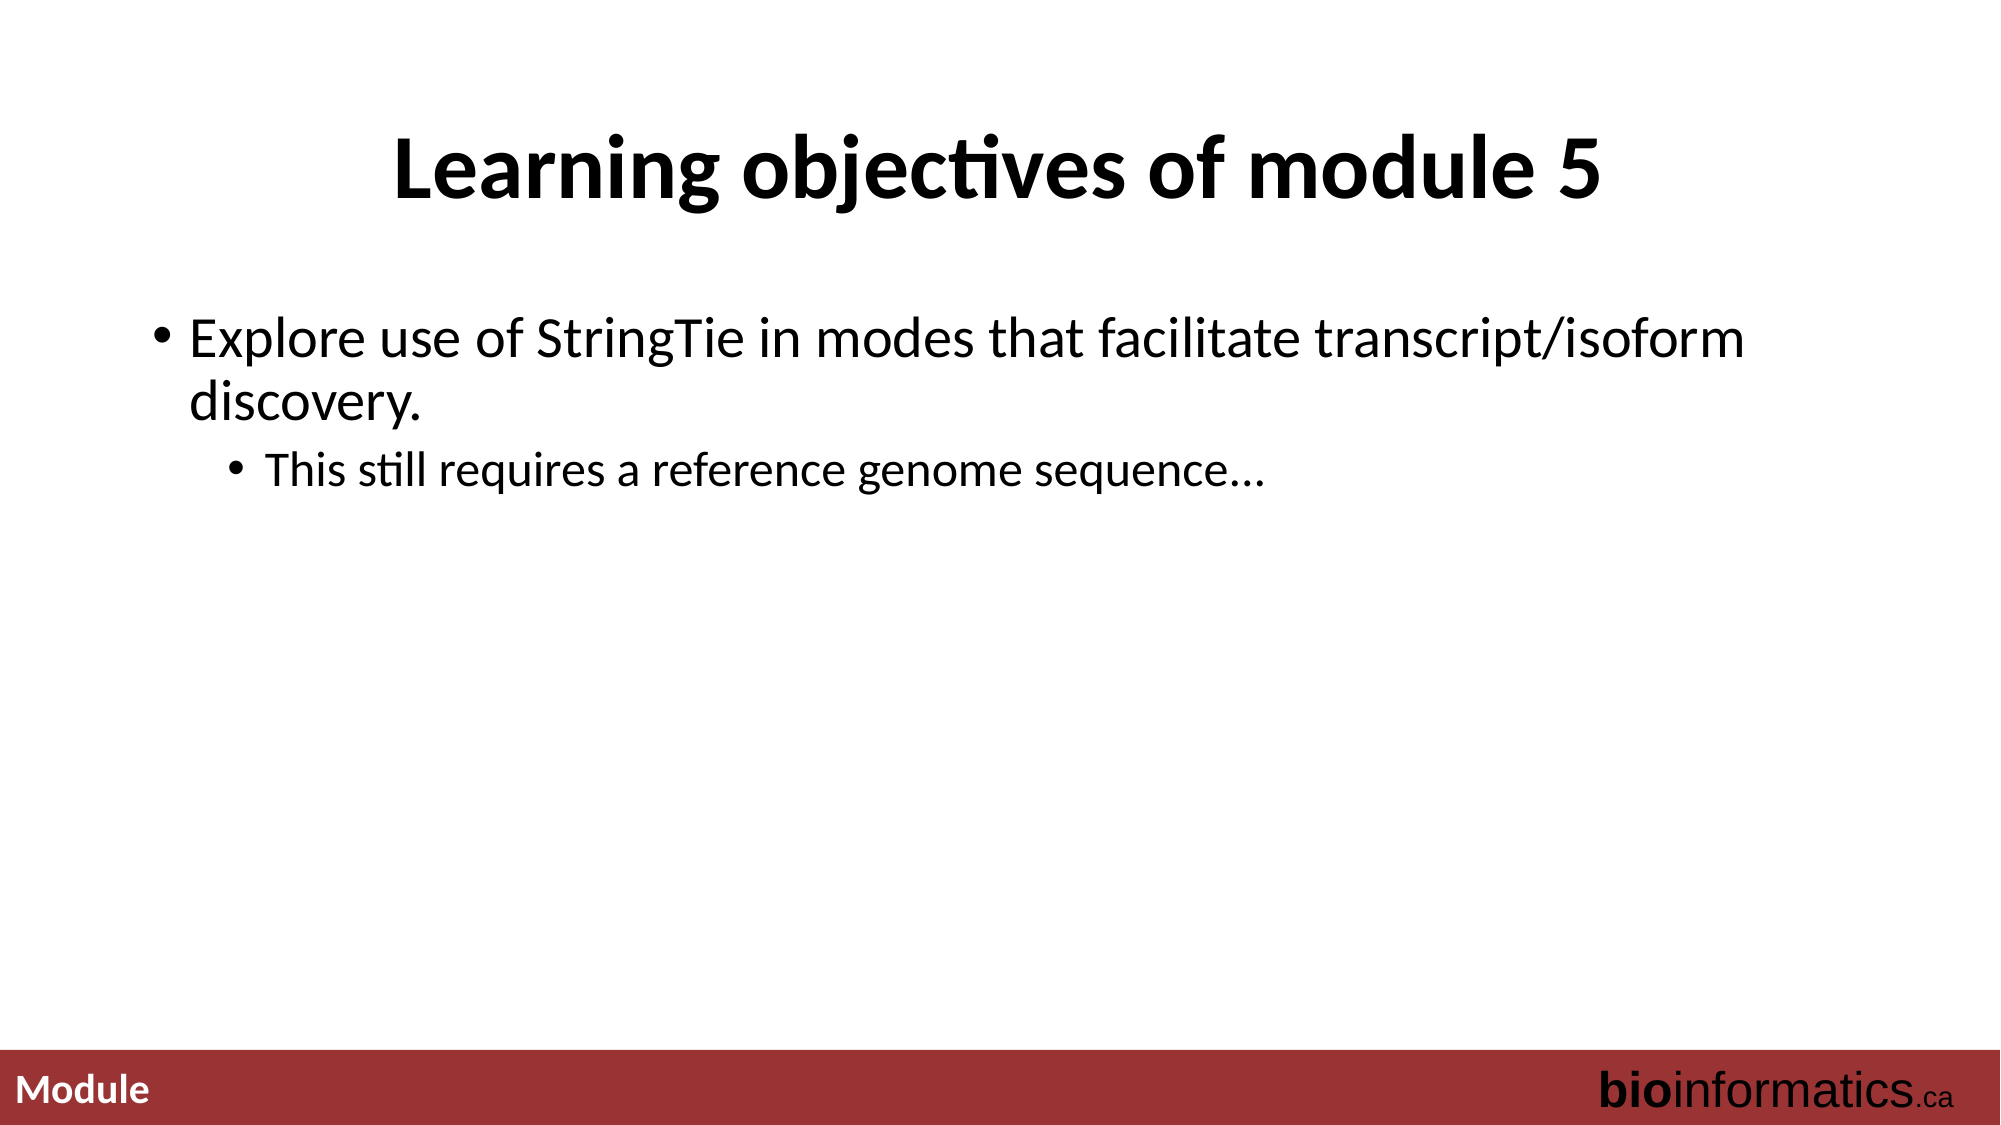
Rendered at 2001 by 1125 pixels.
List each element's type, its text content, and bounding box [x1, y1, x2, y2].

list Explore use of StringTie in modes that facilitate transcript/isoform discovery. This still requires a reference genome sequence... [137, 299, 1863, 1014]
title Learning objectives of module 5 [137, 59, 1863, 278]
